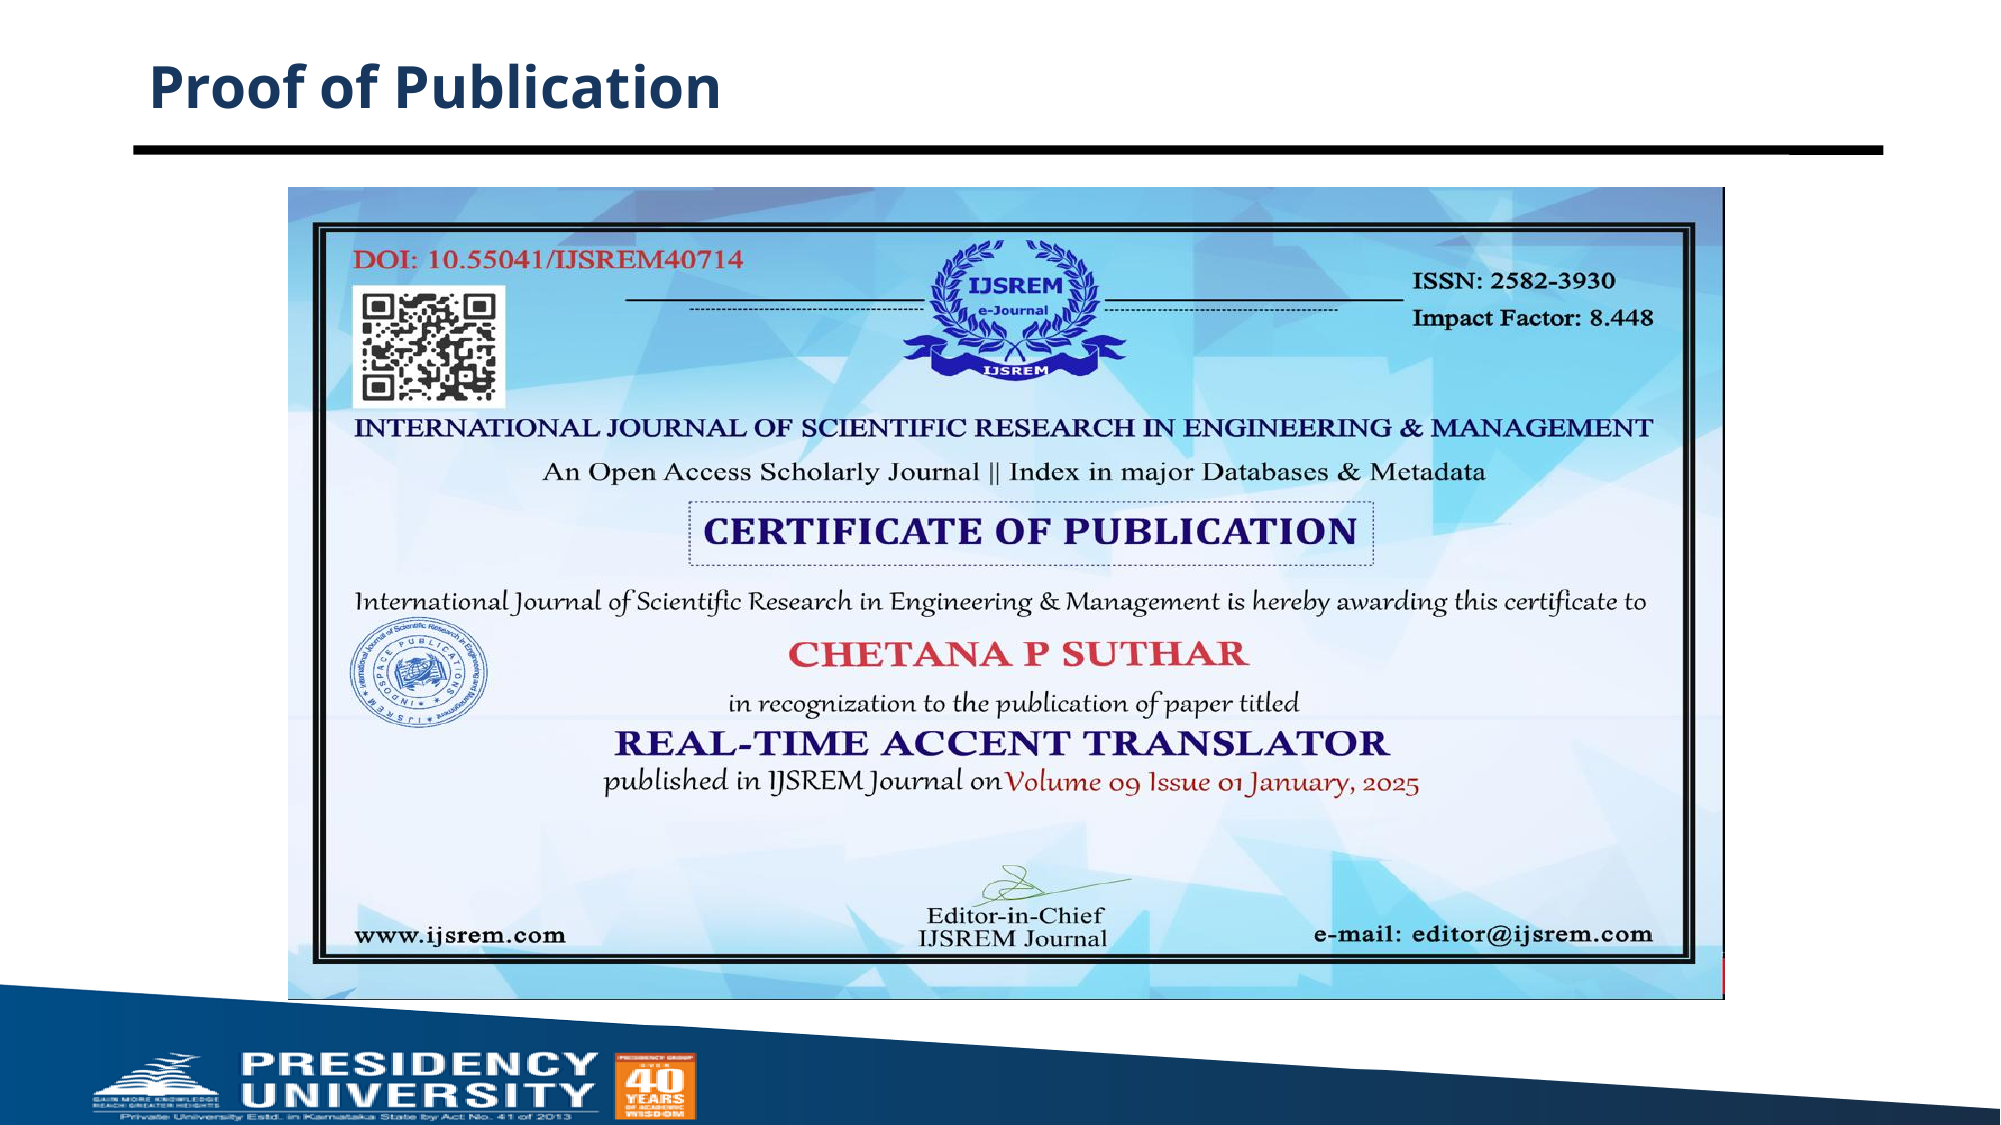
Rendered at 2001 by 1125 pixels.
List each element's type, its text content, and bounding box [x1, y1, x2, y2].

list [287, 187, 1725, 1001]
title Proof of Publication [133, 45, 1884, 125]
picture [0, 982, 2000, 1125]
